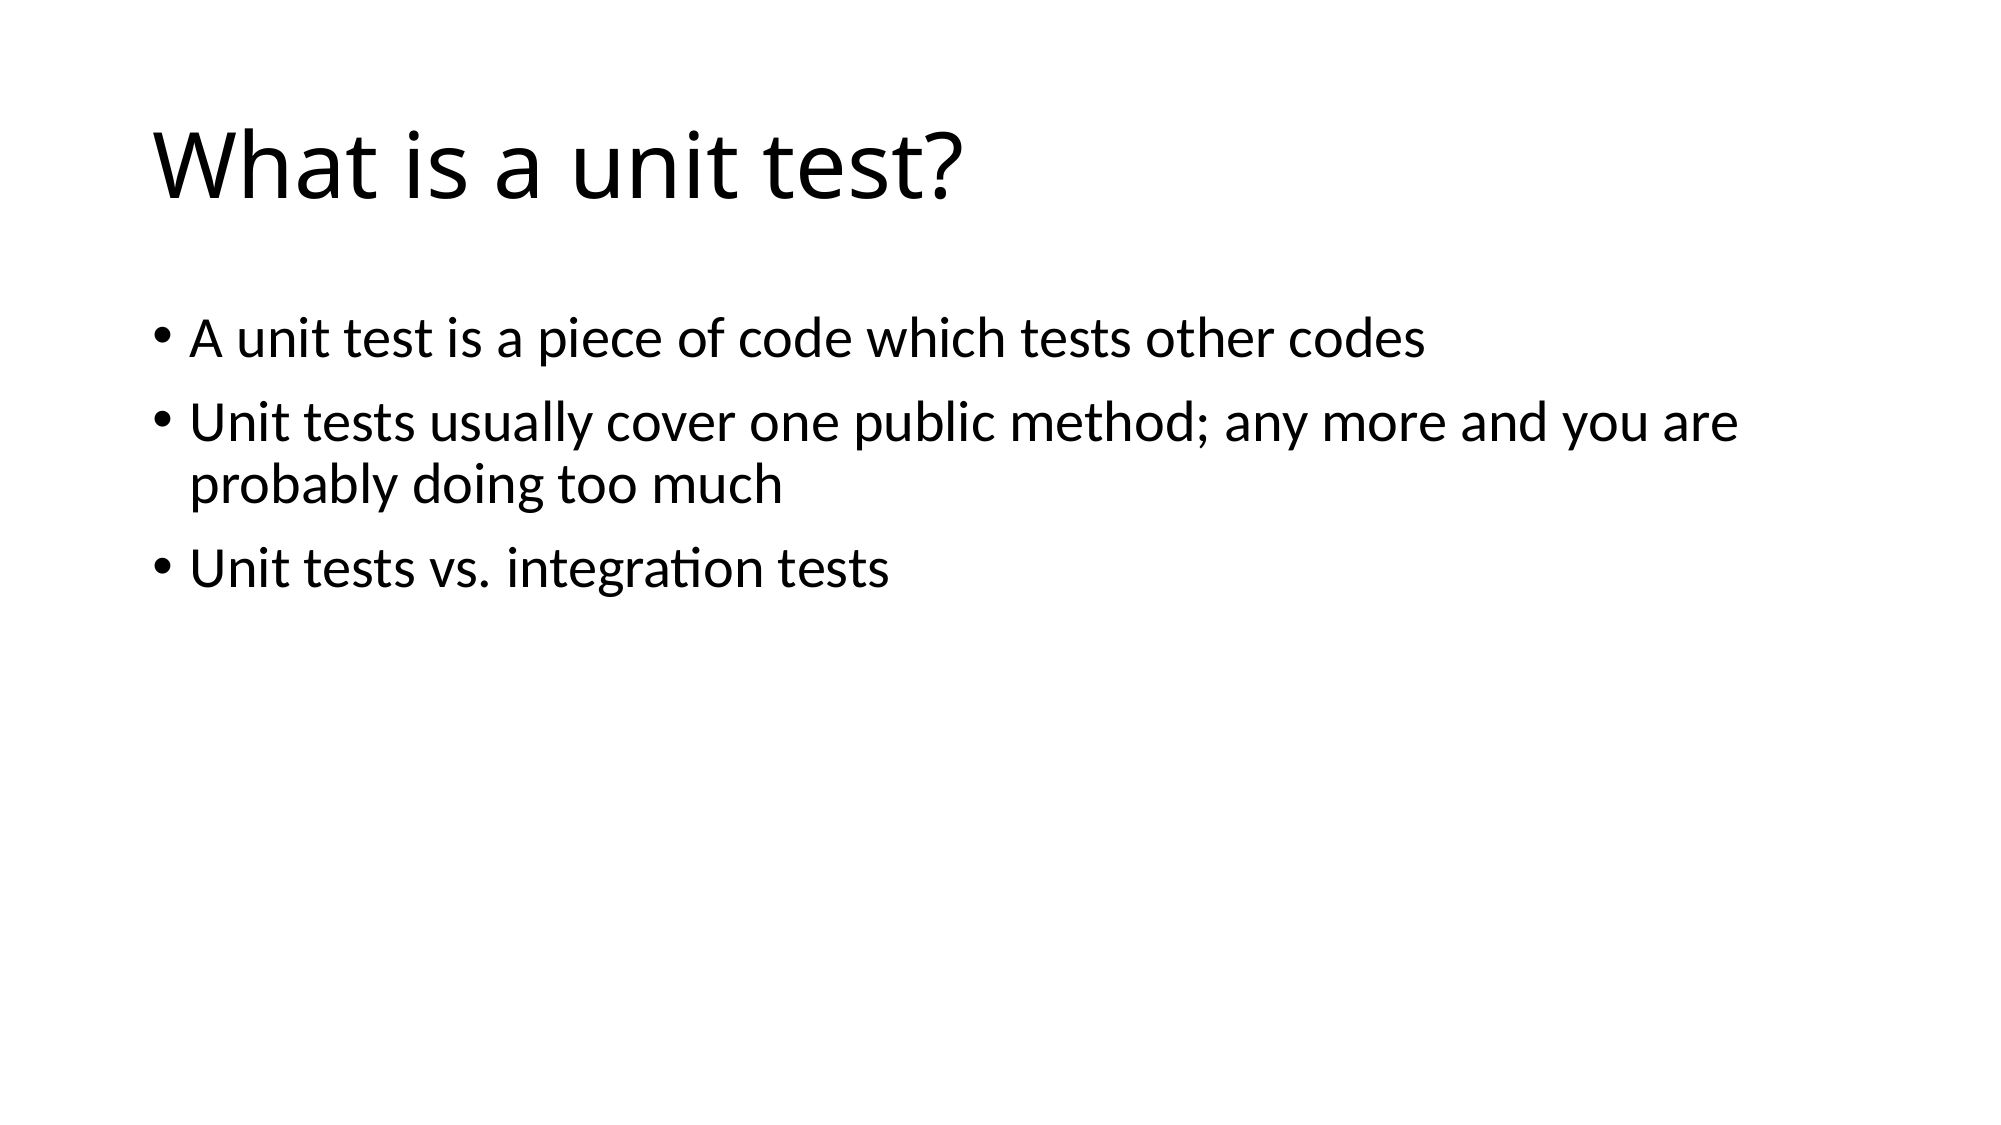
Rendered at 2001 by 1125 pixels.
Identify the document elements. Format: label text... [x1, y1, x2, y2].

list A unit test is a piece of code which tests other codes Unit tests usually cover one public method; any more and you are probably doing too much Unit tests vs. integration tests [137, 299, 1863, 1014]
title What is a unit test? [137, 59, 1863, 278]
